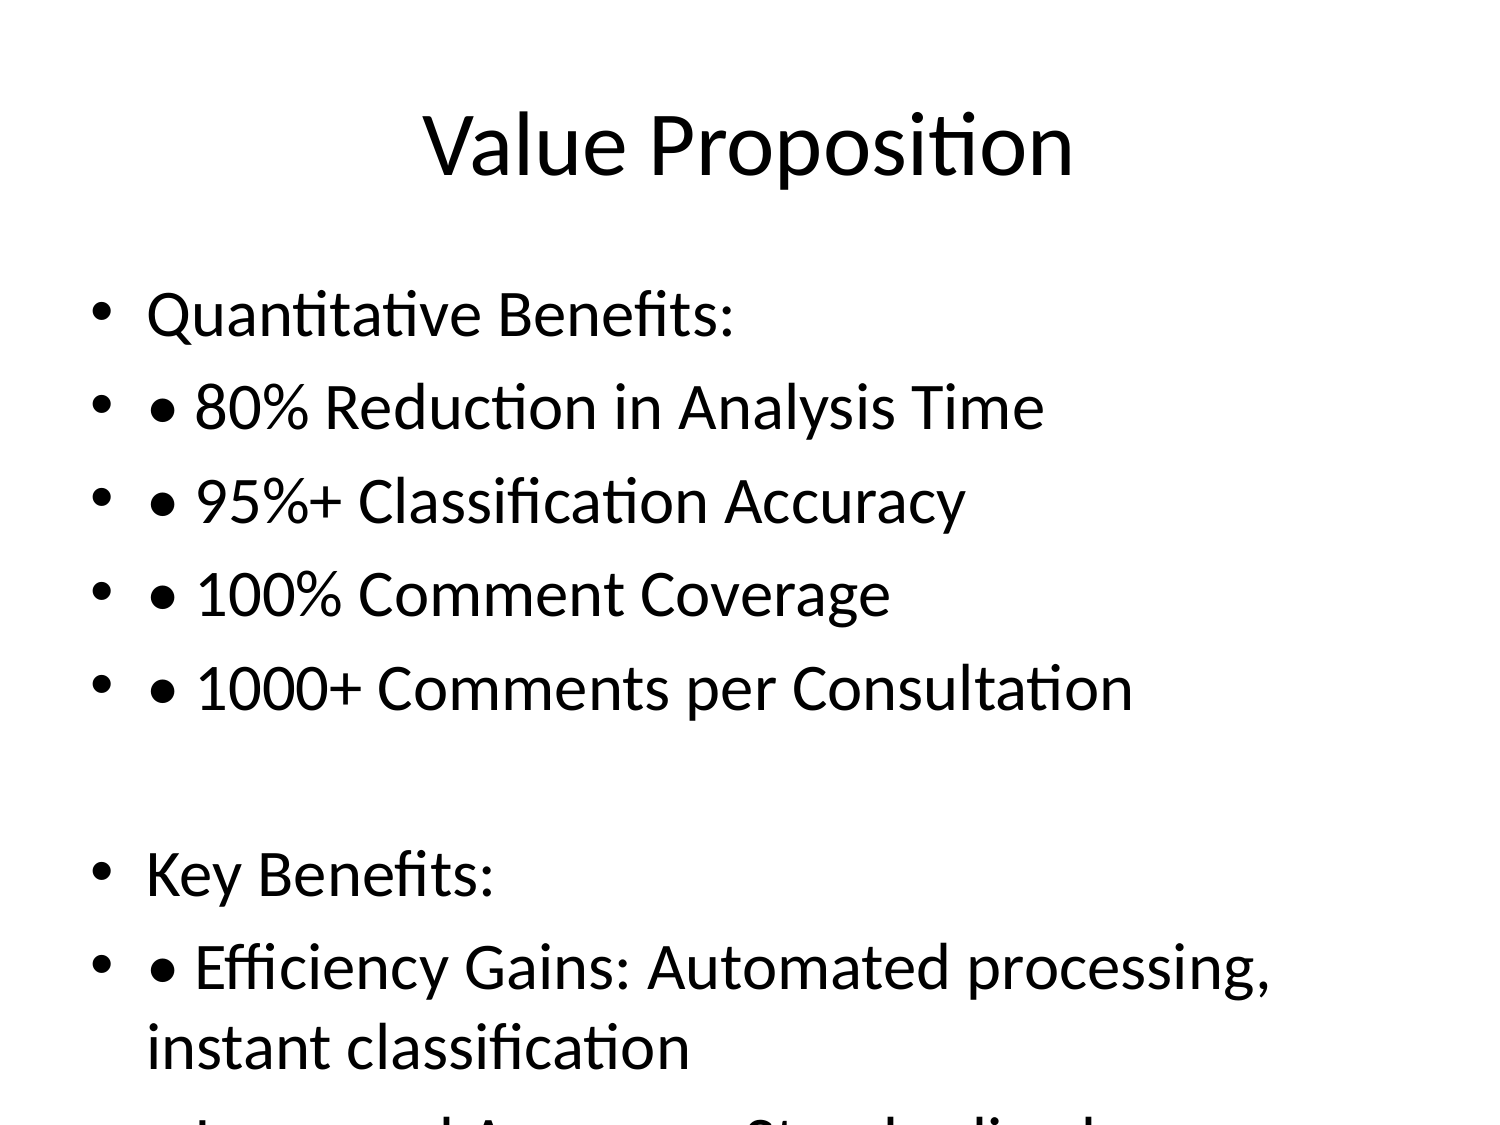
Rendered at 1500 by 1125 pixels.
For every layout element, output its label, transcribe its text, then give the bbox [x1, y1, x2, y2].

title Value Proposition [75, 45, 1425, 233]
list Quantitative Benefits: • 80% Reduction in Analysis Time • 95%+ Classification Accuracy • 100% Comment Coverage • 1000+ Comments per Consultation Key Benefits: • Efficiency Gains: Automated processing, instant classification • Improved Accuracy: Standardized methodology, reduced bias • Enhanced Transparency: Complete audit trail, visual representation • Scalability: Handles increasing volumes, consistent quality [75, 262, 1425, 1005]
